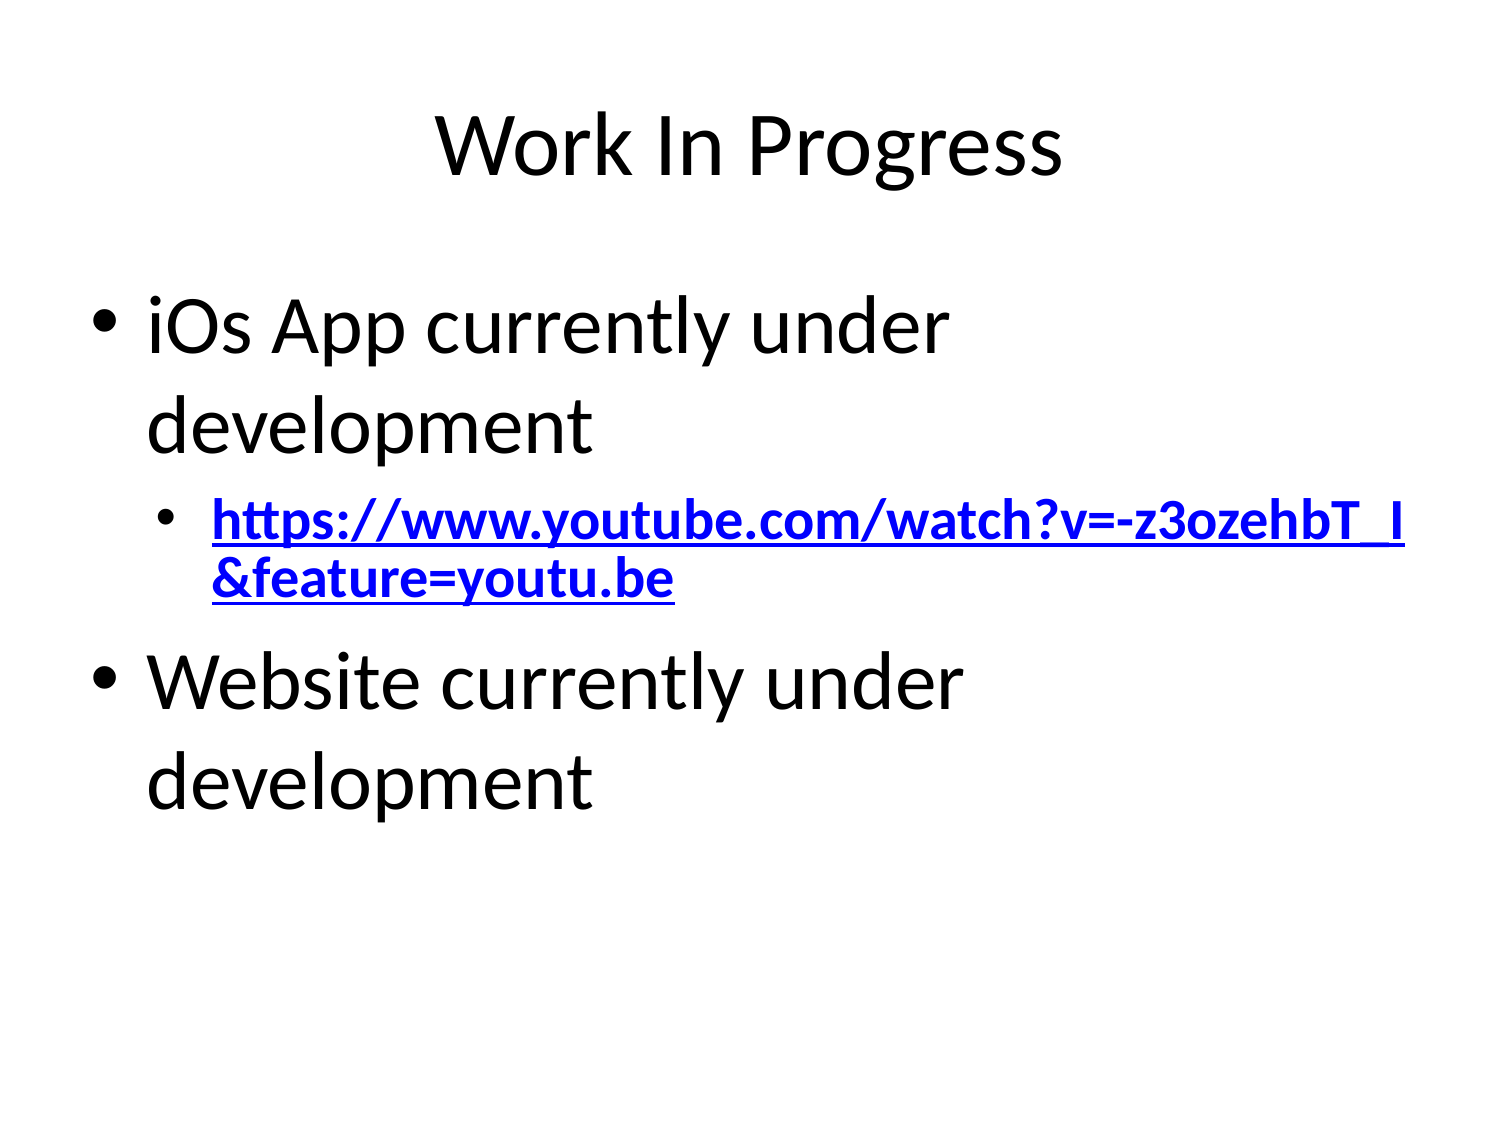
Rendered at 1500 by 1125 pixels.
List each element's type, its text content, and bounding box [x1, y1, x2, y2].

title Work In Progress [75, 45, 1425, 233]
list iOs App currently under development https://www.youtube.com/watch?v=-z3ozehbT_I&feature=youtu.be Website currently under development [75, 262, 1425, 1005]
